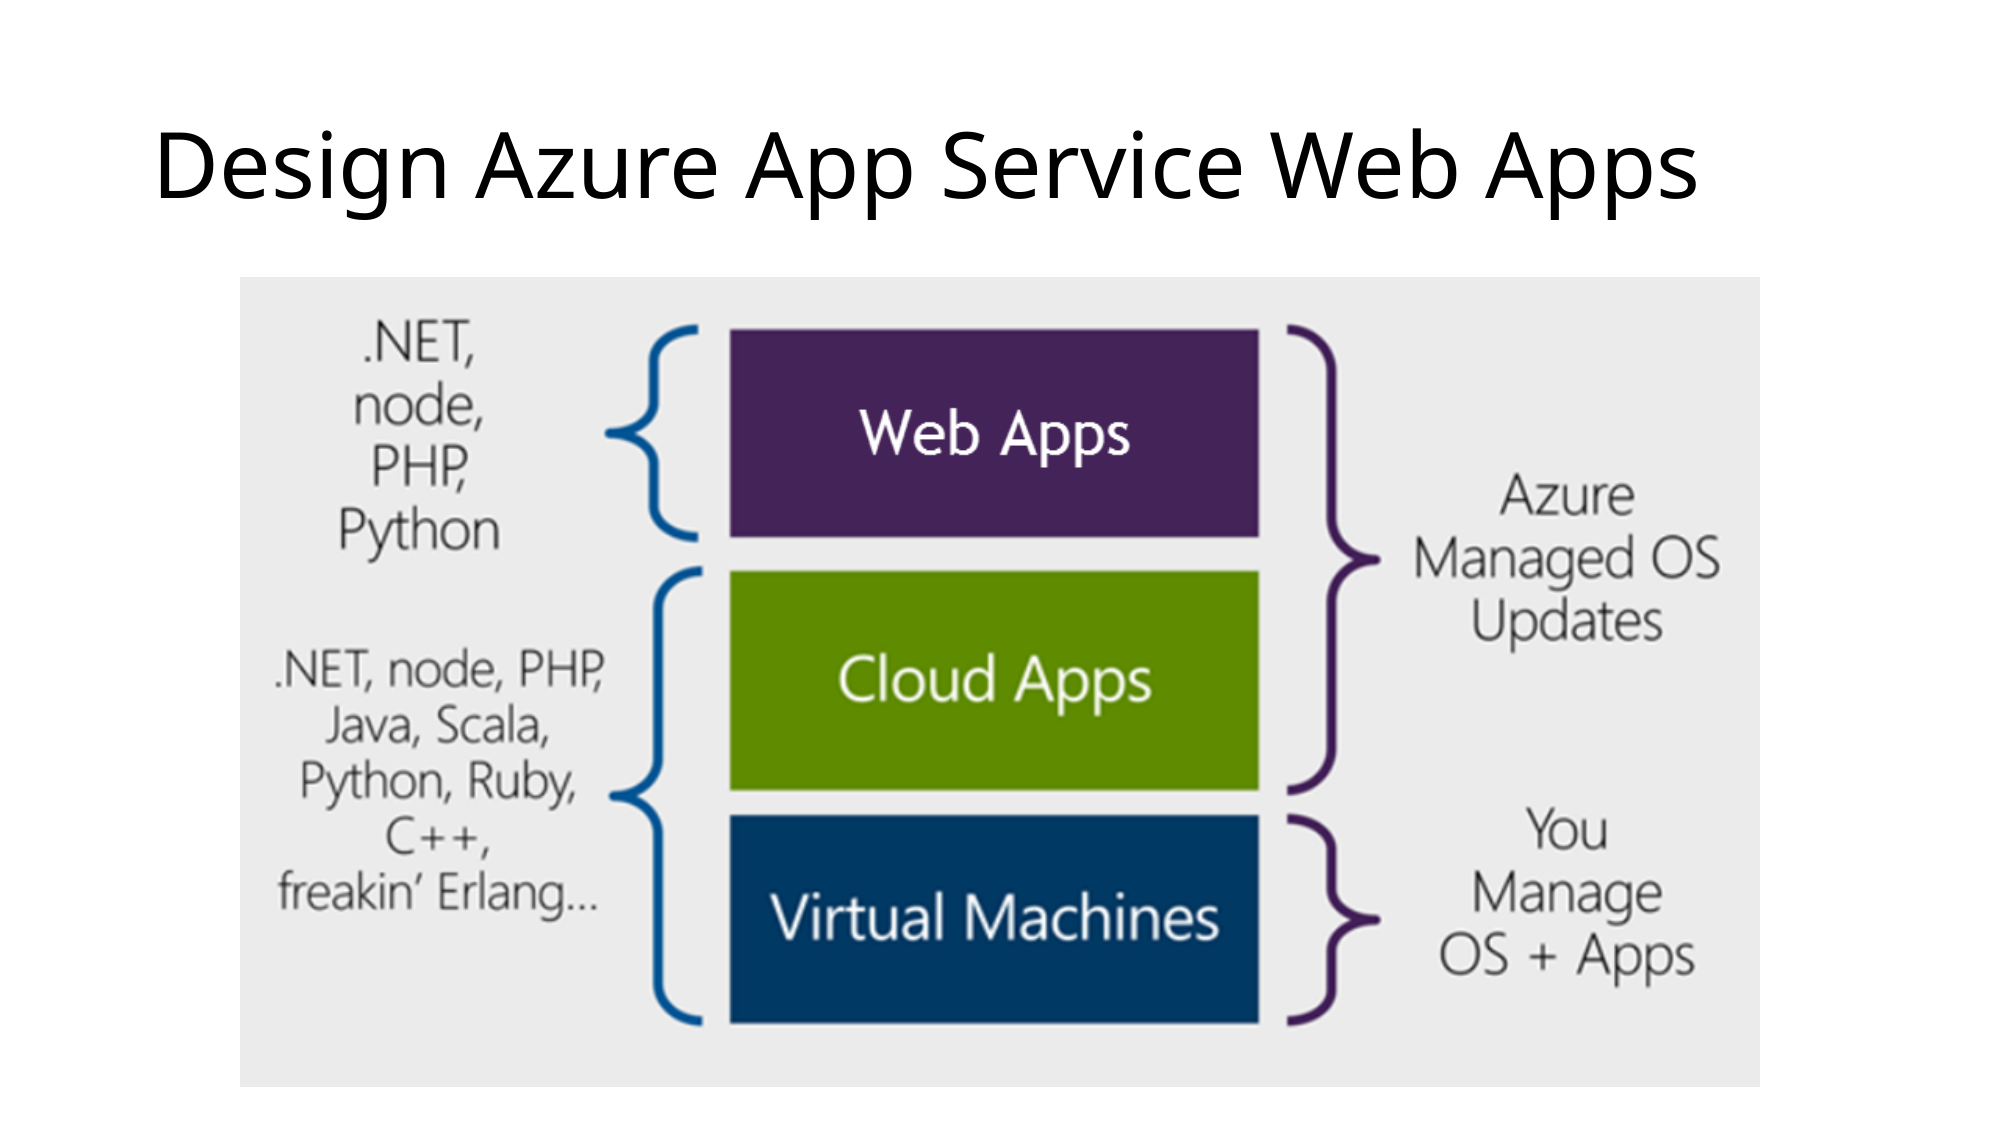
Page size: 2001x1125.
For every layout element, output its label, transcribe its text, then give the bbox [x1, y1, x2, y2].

title Design Azure App Service Web Apps [137, 59, 1863, 278]
picture [240, 277, 1760, 1087]
